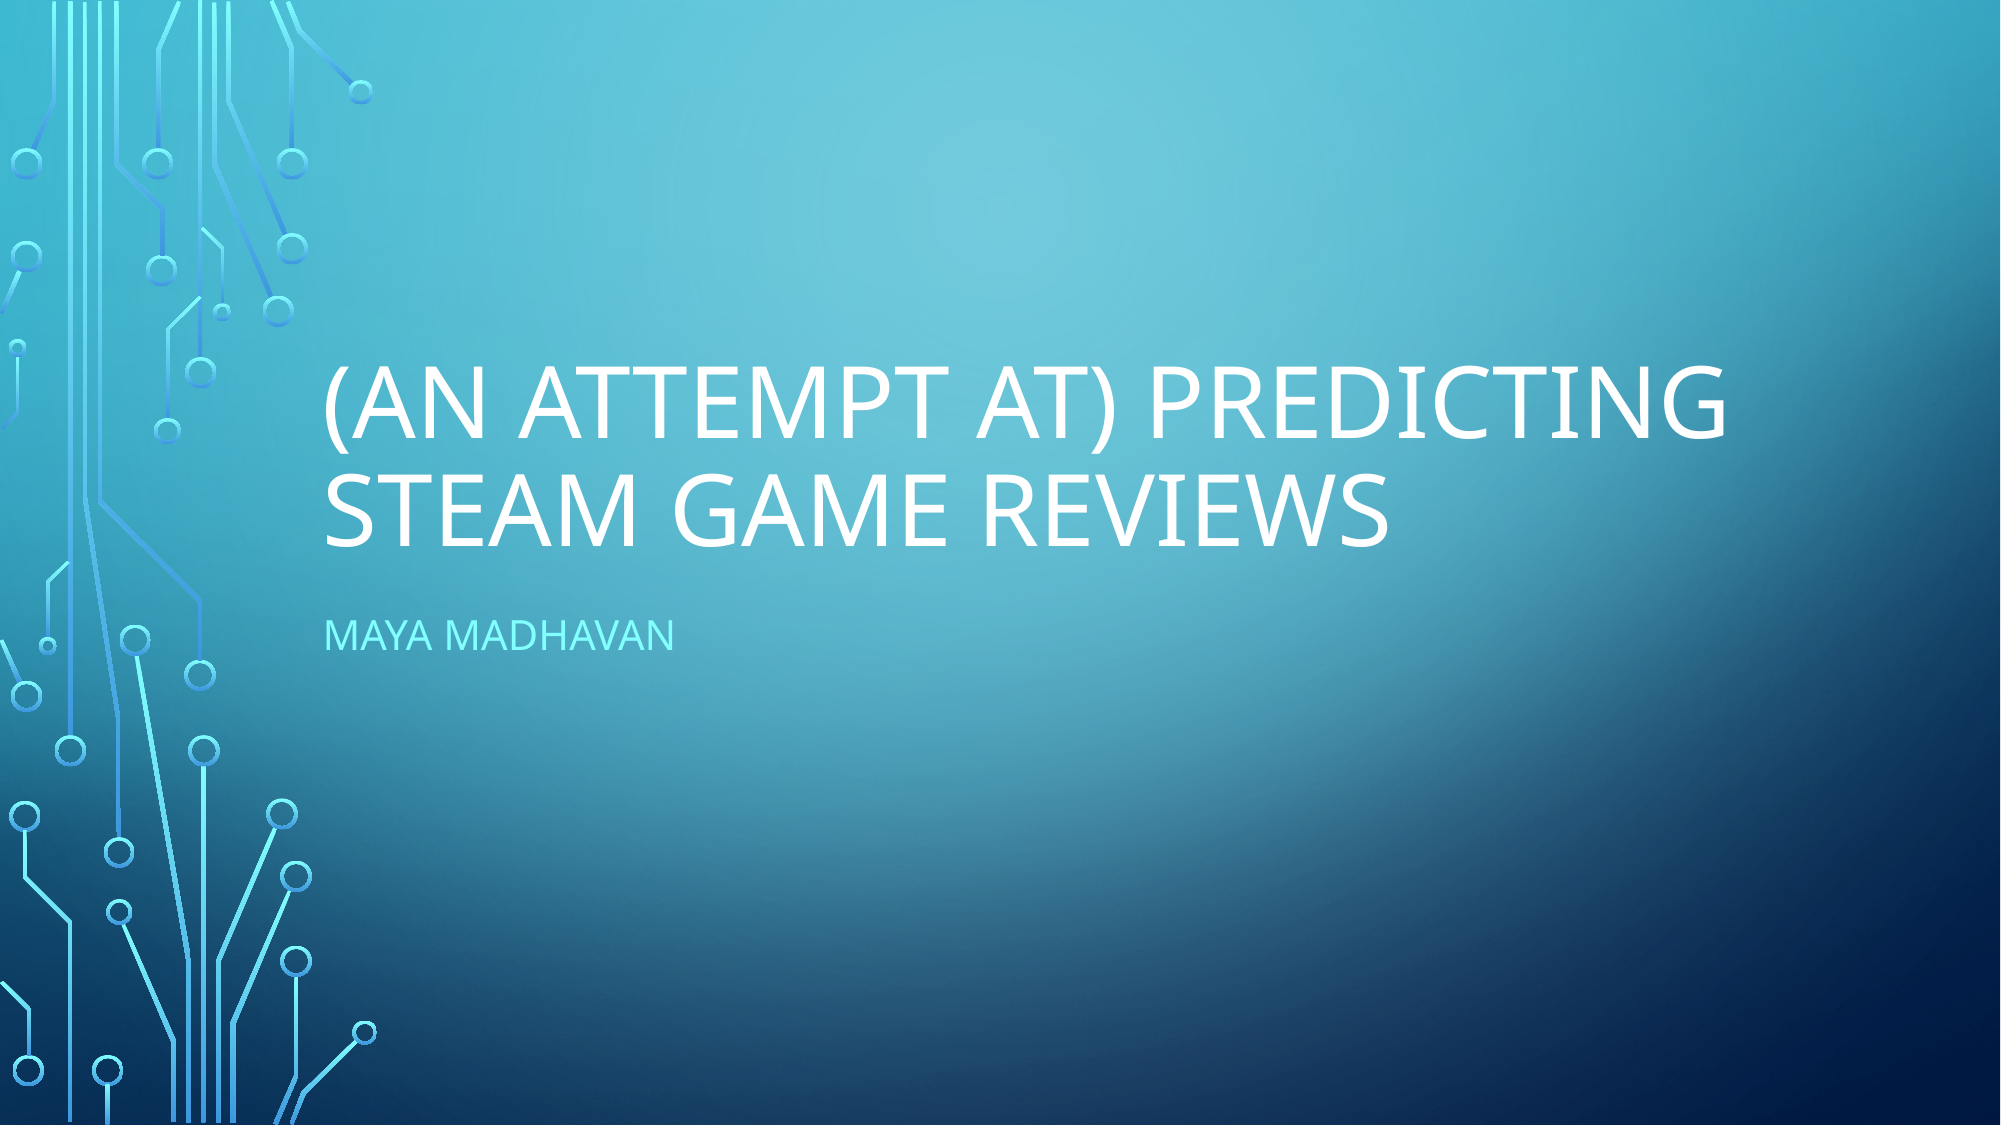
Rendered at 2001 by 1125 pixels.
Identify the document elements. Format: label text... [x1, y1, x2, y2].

subtitle Maya Madhavan [307, 590, 1750, 863]
title (An attempt at) Predicting Steam Game Reviews [307, 184, 1750, 576]
